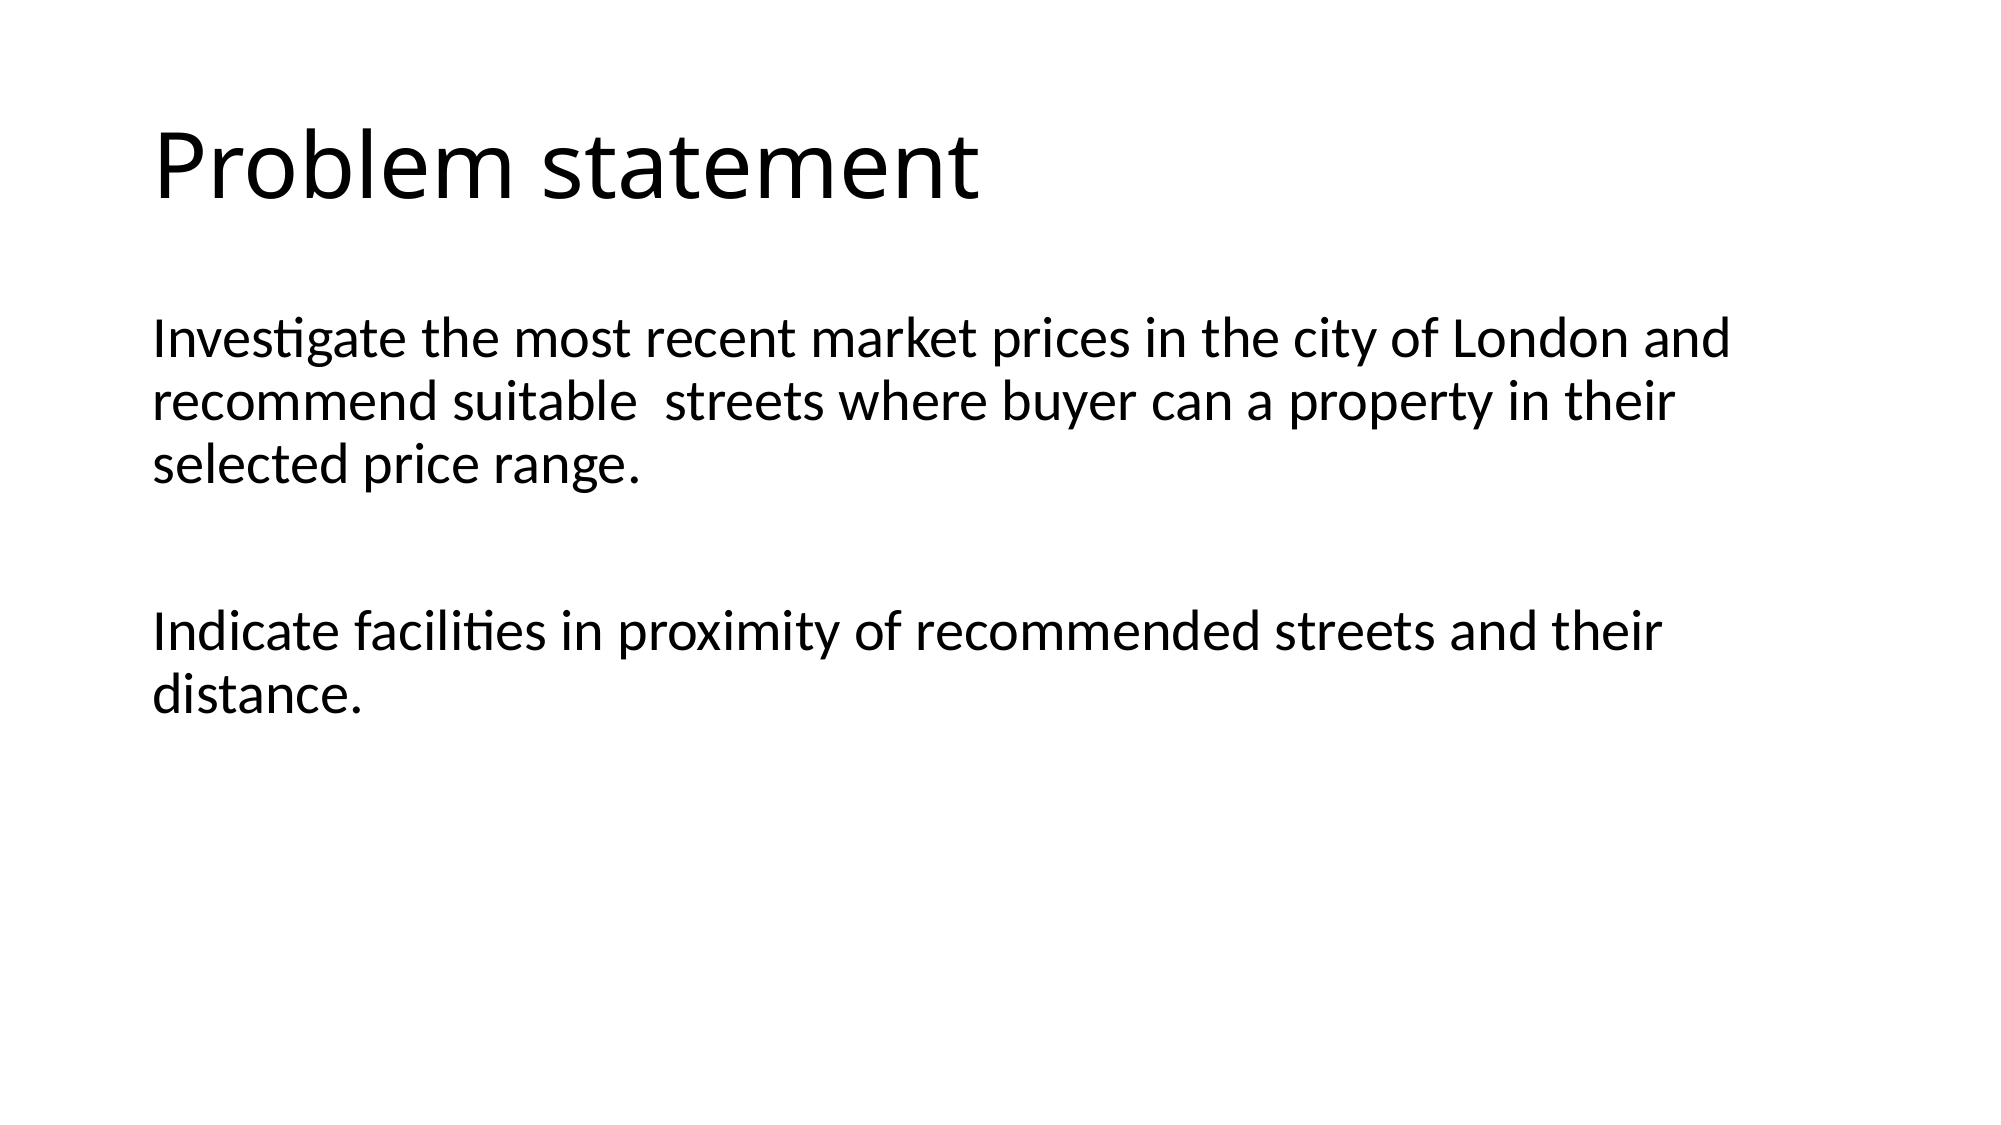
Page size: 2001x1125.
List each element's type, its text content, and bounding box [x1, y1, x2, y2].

title Problem statement [137, 59, 1863, 278]
list Investigate the most recent market prices in the city of London and recommend suitable streets where buyer can a property in their selected price range. Indicate facilities in proximity of recommended streets and their distance. [137, 299, 1863, 1014]
